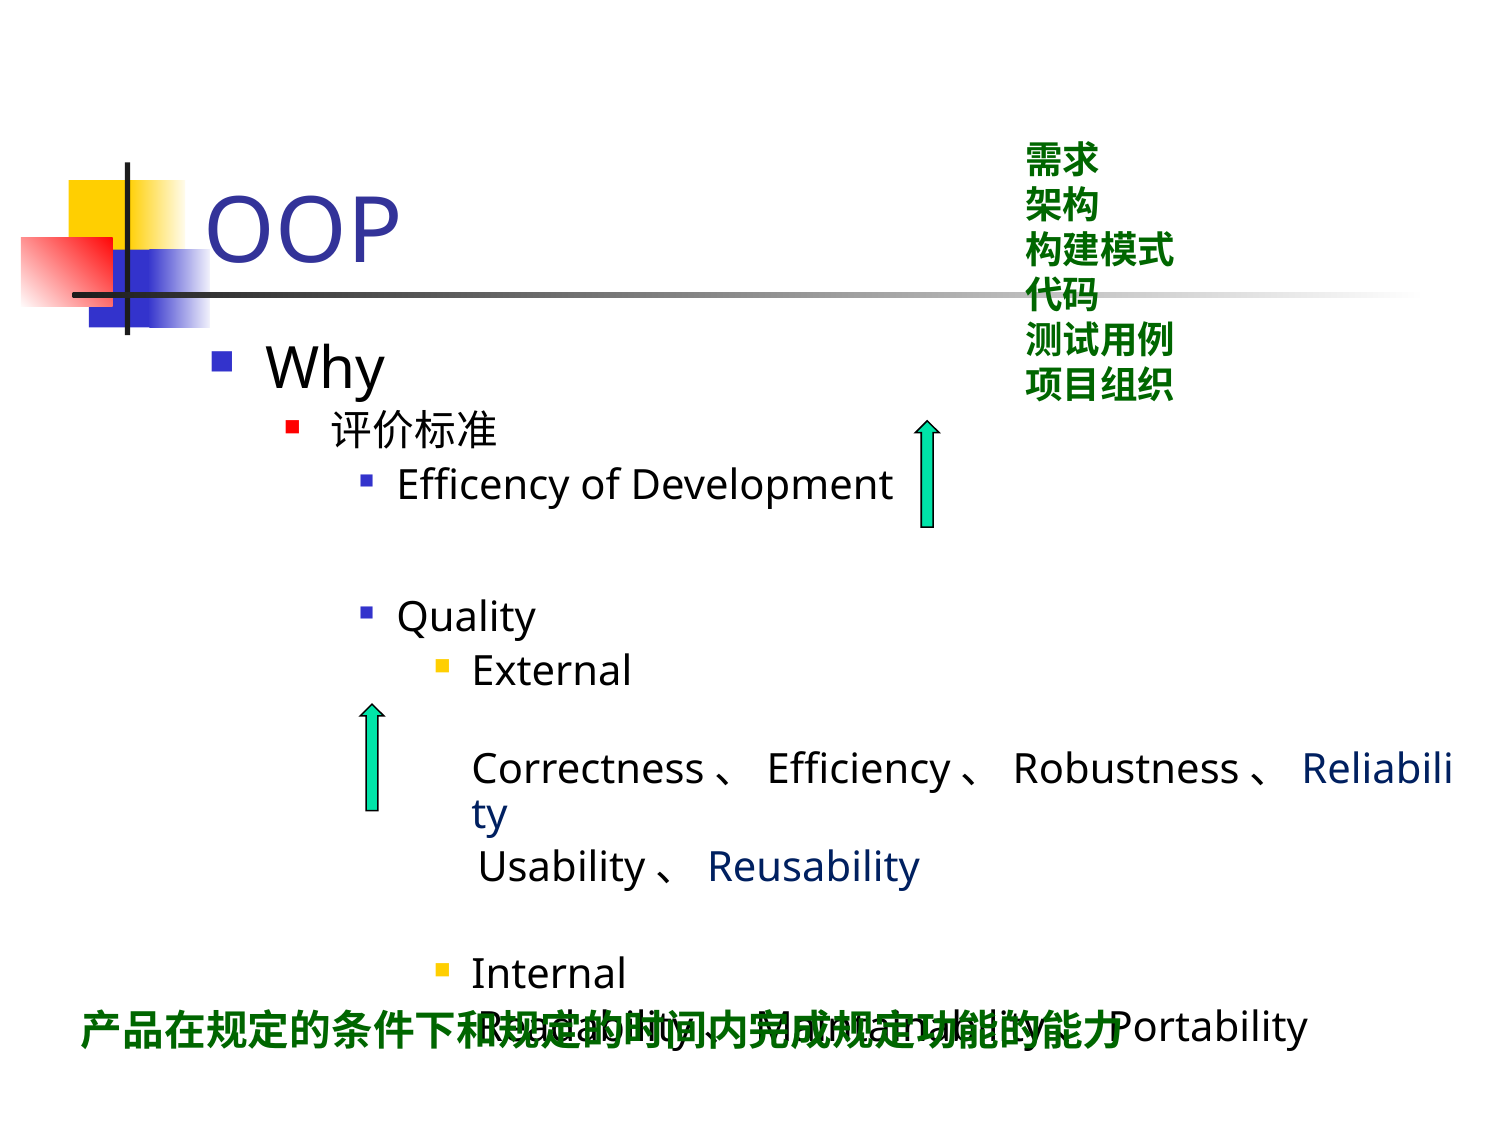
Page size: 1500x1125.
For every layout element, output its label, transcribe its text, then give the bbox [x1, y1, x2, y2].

text_box 需求 架构 构建模式 代码 测试用例 项目组织 [1010, 128, 1191, 414]
text_box [360, 704, 384, 811]
text_box [915, 420, 940, 528]
title OOP [188, 101, 1468, 289]
list Why 评价标准 Efficency of Development Quality External Correctness、Efficiency、Robustness、Reliability Usability、Reusability Internal Readability、Maintainability、Portability [193, 331, 1469, 1075]
text_box 产品在规定的条件下和规定的时间内完成规定功能的能力 [66, 996, 1140, 1061]
